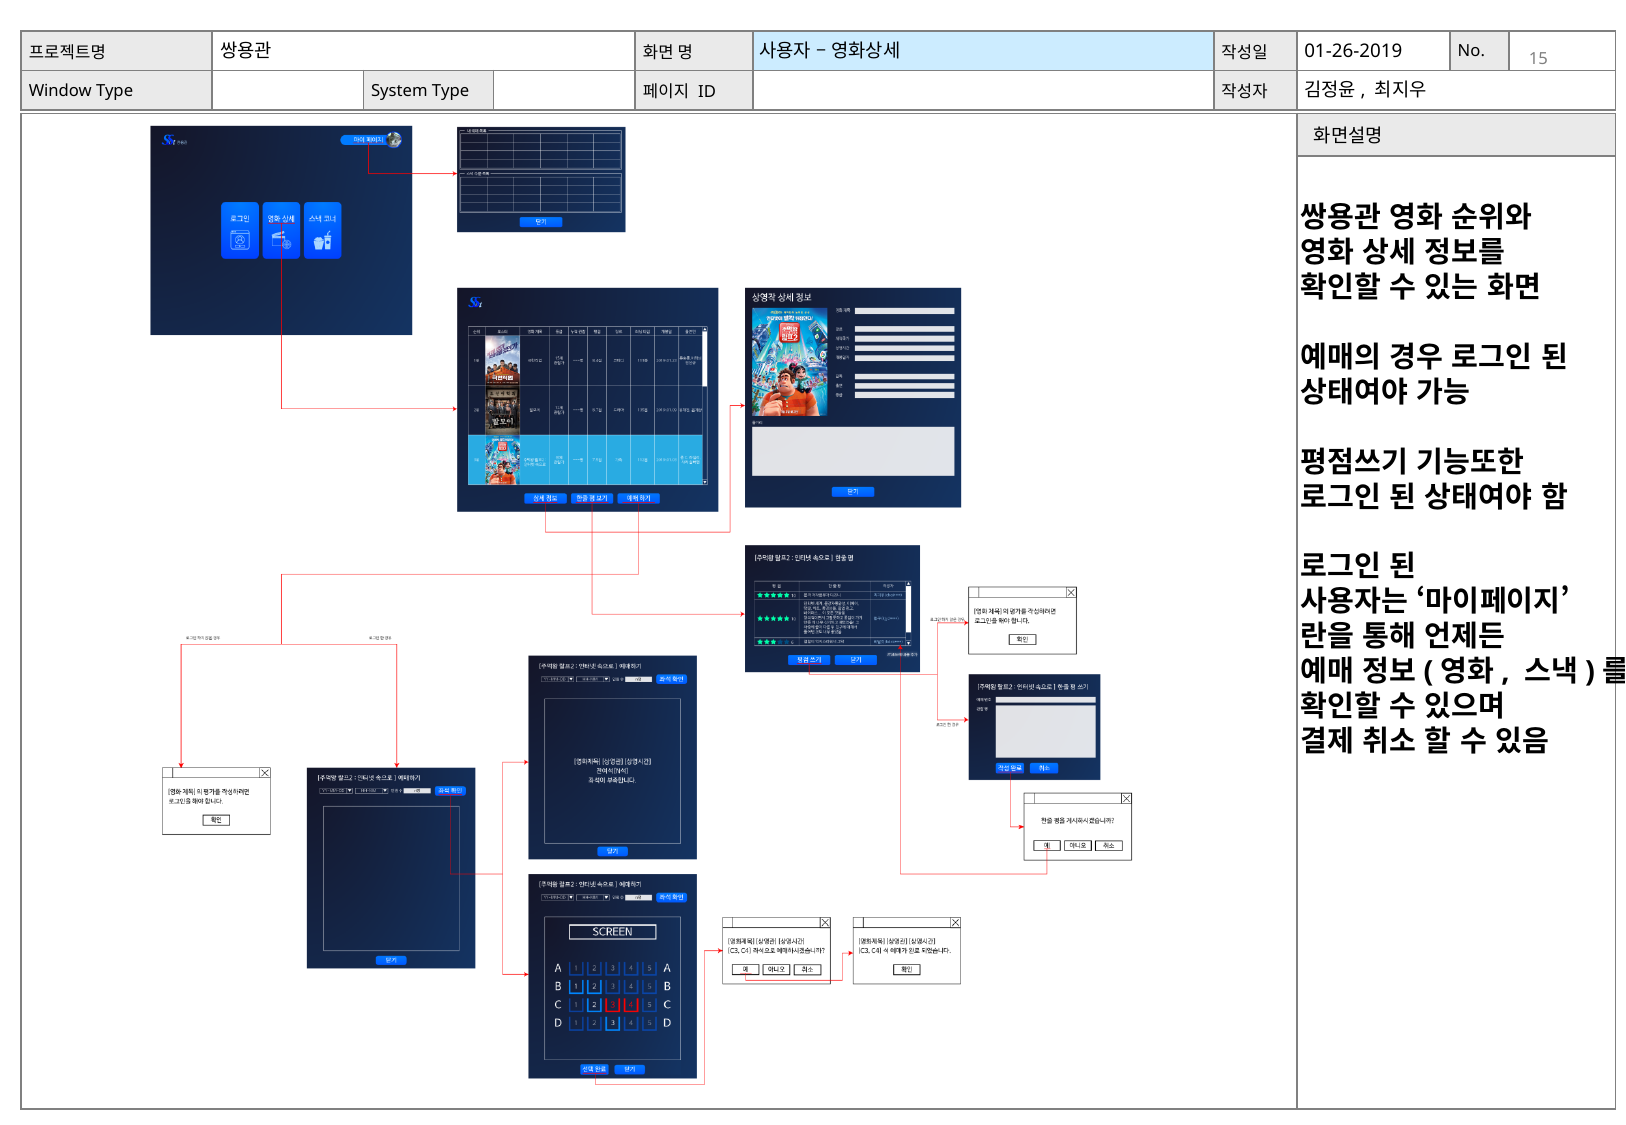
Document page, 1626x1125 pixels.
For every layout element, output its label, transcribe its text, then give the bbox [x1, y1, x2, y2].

text_box 쌍용관 [212, 31, 509, 69]
text_box 김정윤, 최지우 [1296, 70, 1593, 108]
text_box 01-26-2019 [1296, 31, 1433, 69]
text_box 사용자 – 영화상세 [751, 31, 1048, 69]
slide_number 15 [1520, 32, 1557, 70]
text_box 쌍용관 영화 순위와 영화 상세 정보를 확인할 수 있는 화면 예매의 경우 로그인 된 상태여야 가능 평점쓰기 기능또한 로그인 된 상태여야 함 로그인 된 사용자는 ‘마이페이지’ 란을 통해 언제든 예매 정보(영화, 스낵)를 확인할 수 있으며 결제 취소 할 수 있음 [1292, 190, 1625, 765]
picture [139, 116, 1176, 1102]
